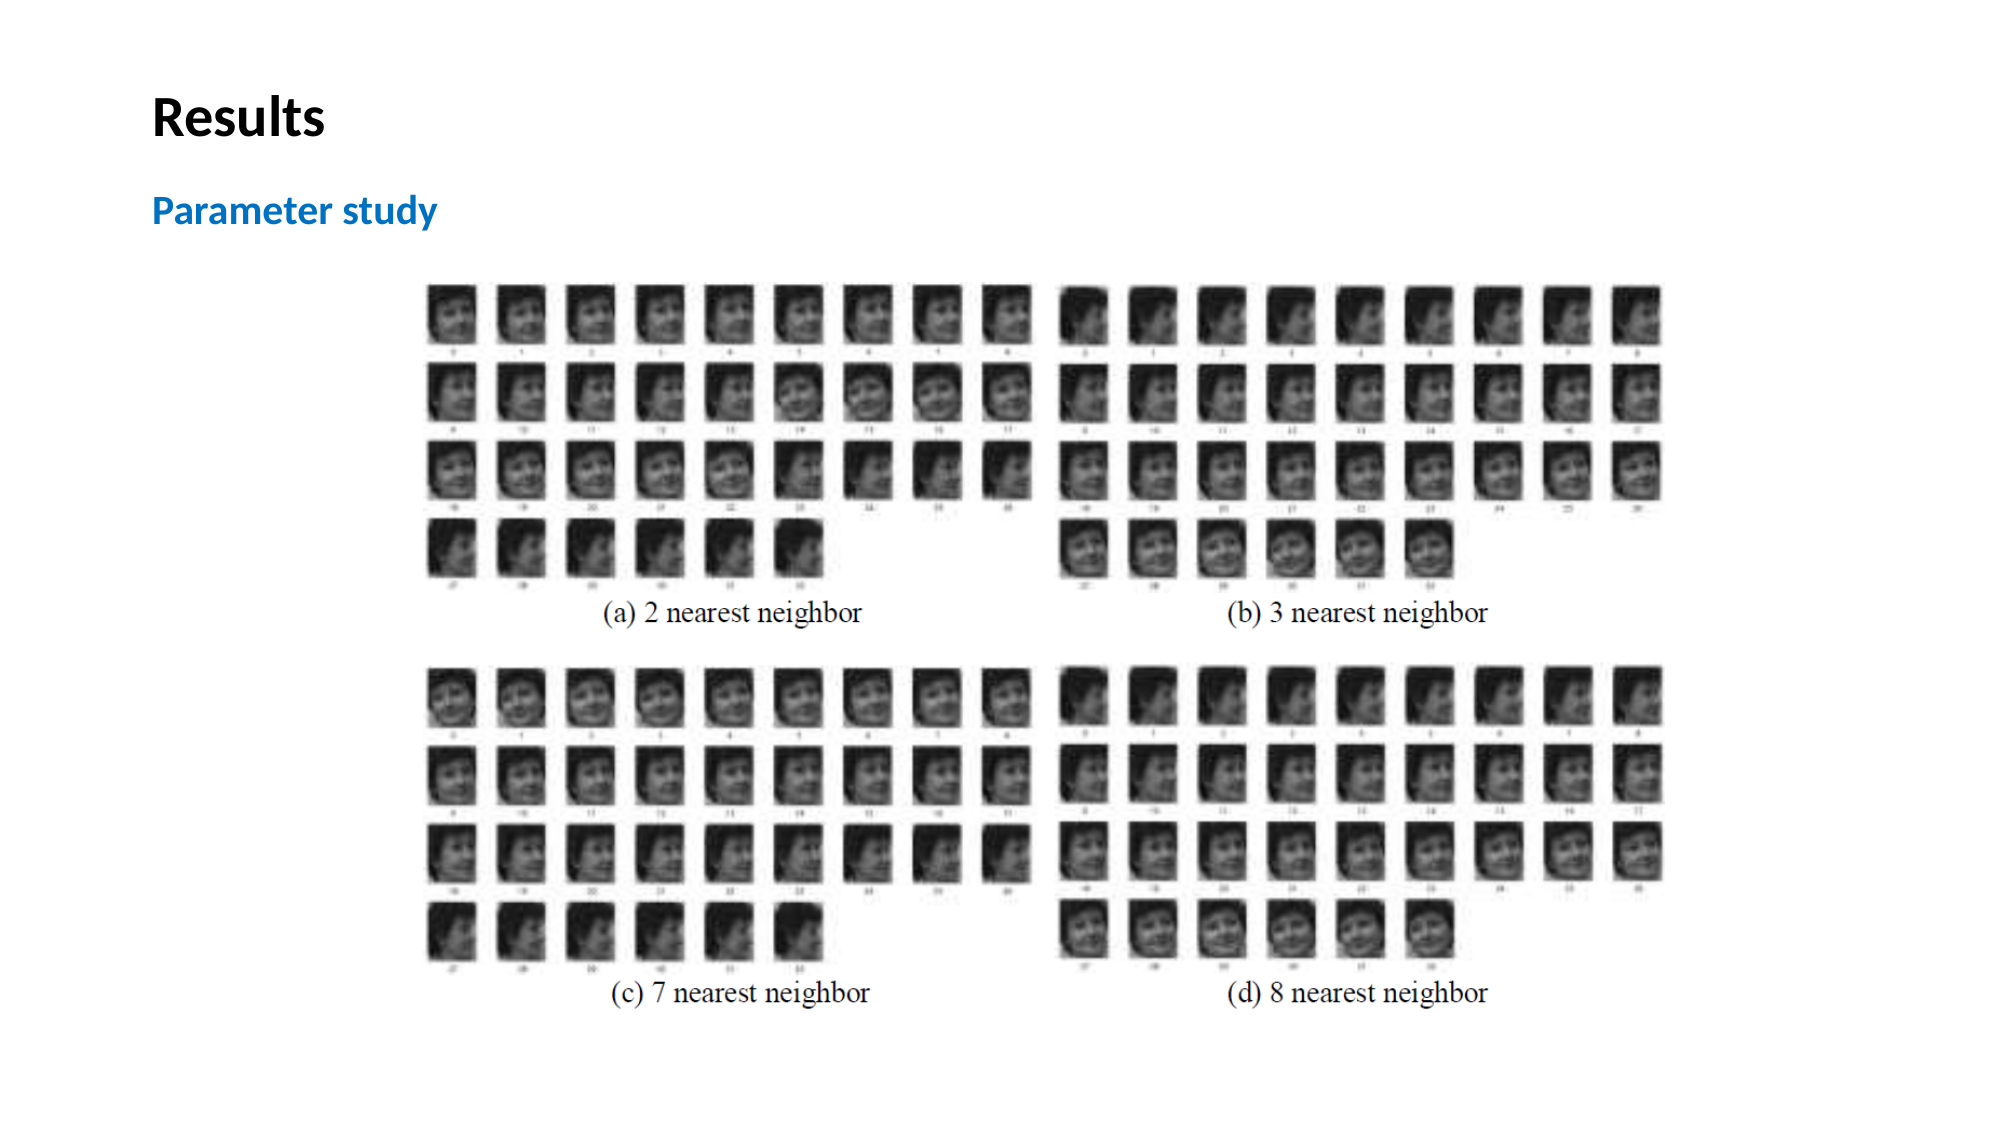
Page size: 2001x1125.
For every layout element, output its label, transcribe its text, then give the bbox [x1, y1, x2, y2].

picture [409, 282, 1680, 1012]
text_box Parameter study [137, 175, 468, 241]
title Results [137, 59, 433, 175]
